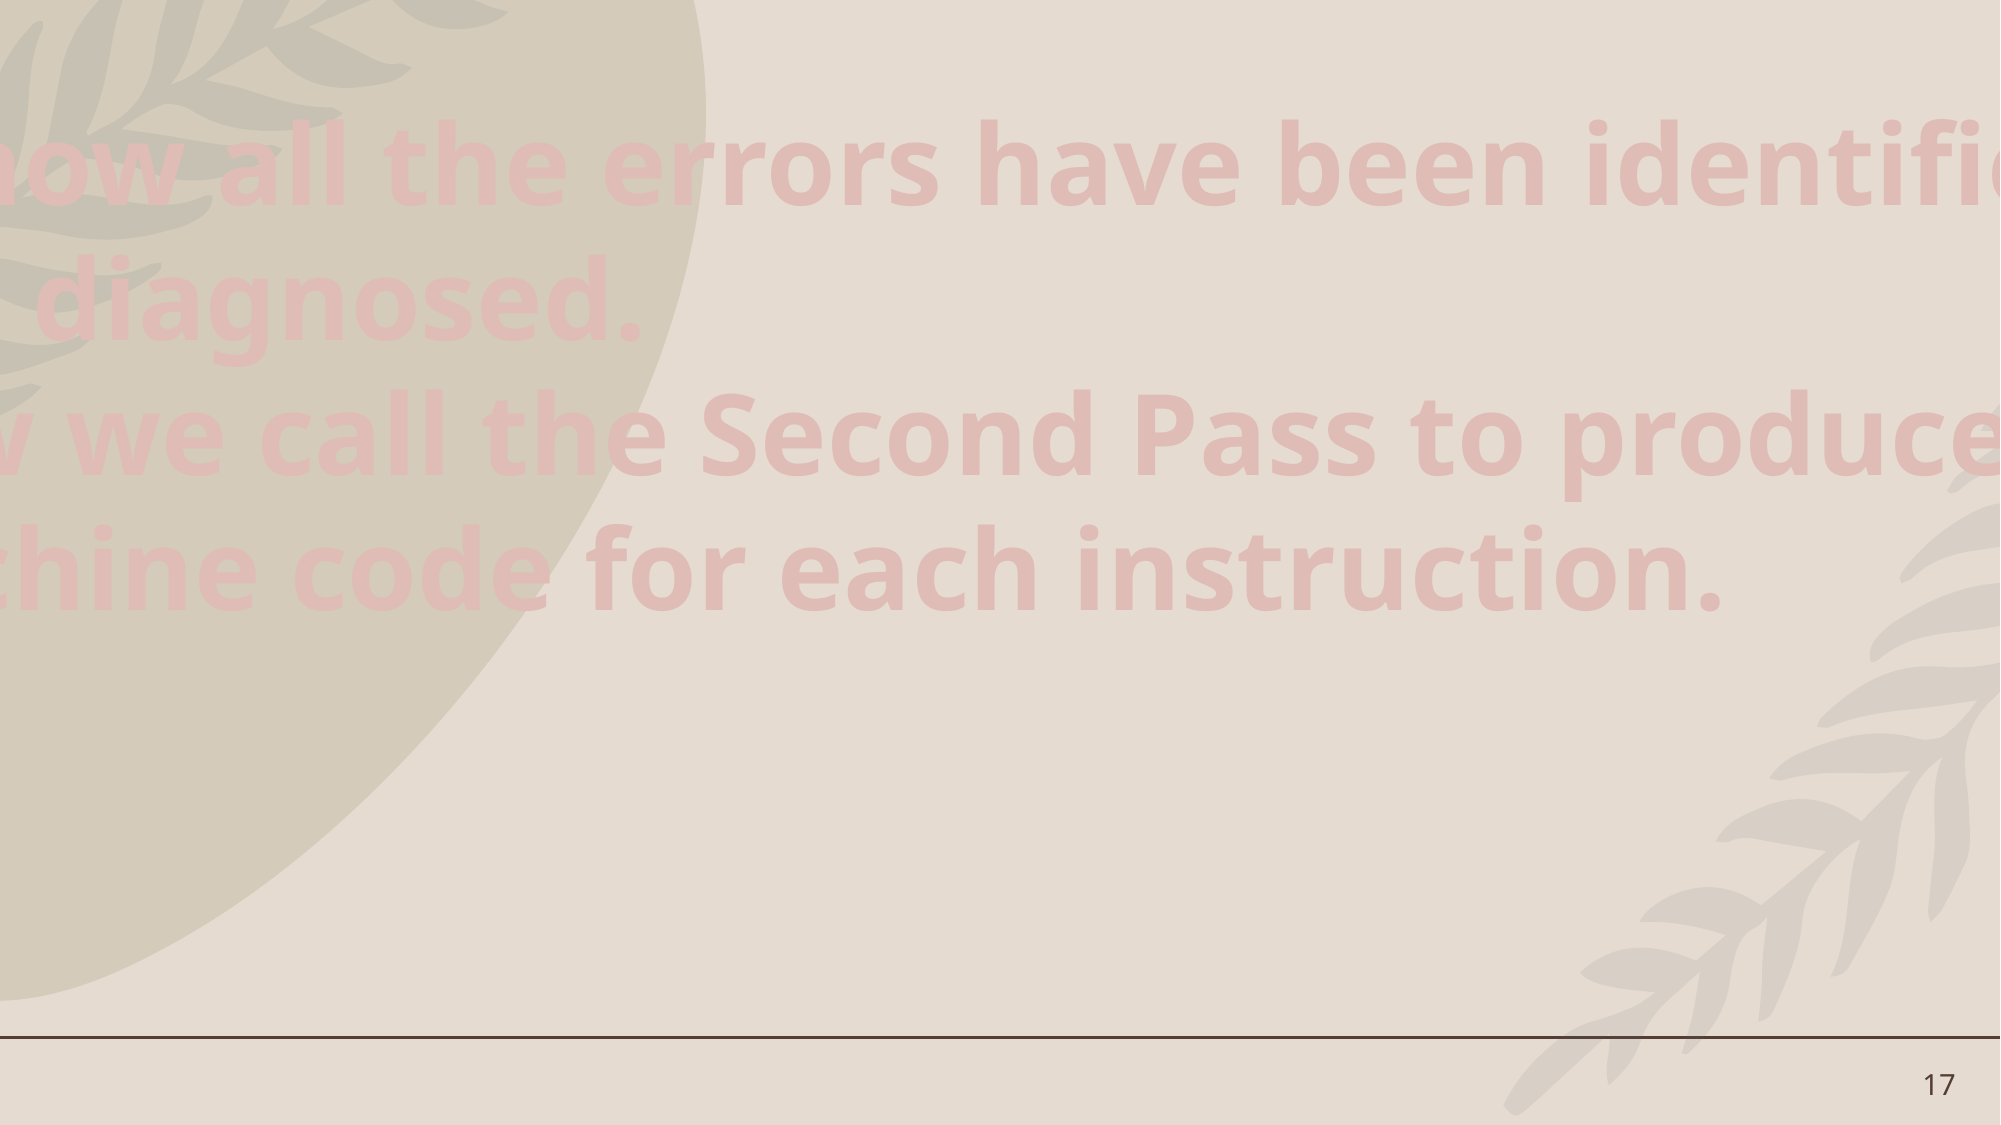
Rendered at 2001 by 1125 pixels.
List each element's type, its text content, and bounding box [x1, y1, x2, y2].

slide_number 17 [1808, 1060, 1971, 1112]
text_box By now all the errors have been identified And diagnosed. Now we call the Second Pass to produce Machine code for each instruction. [0, 85, 2000, 641]
